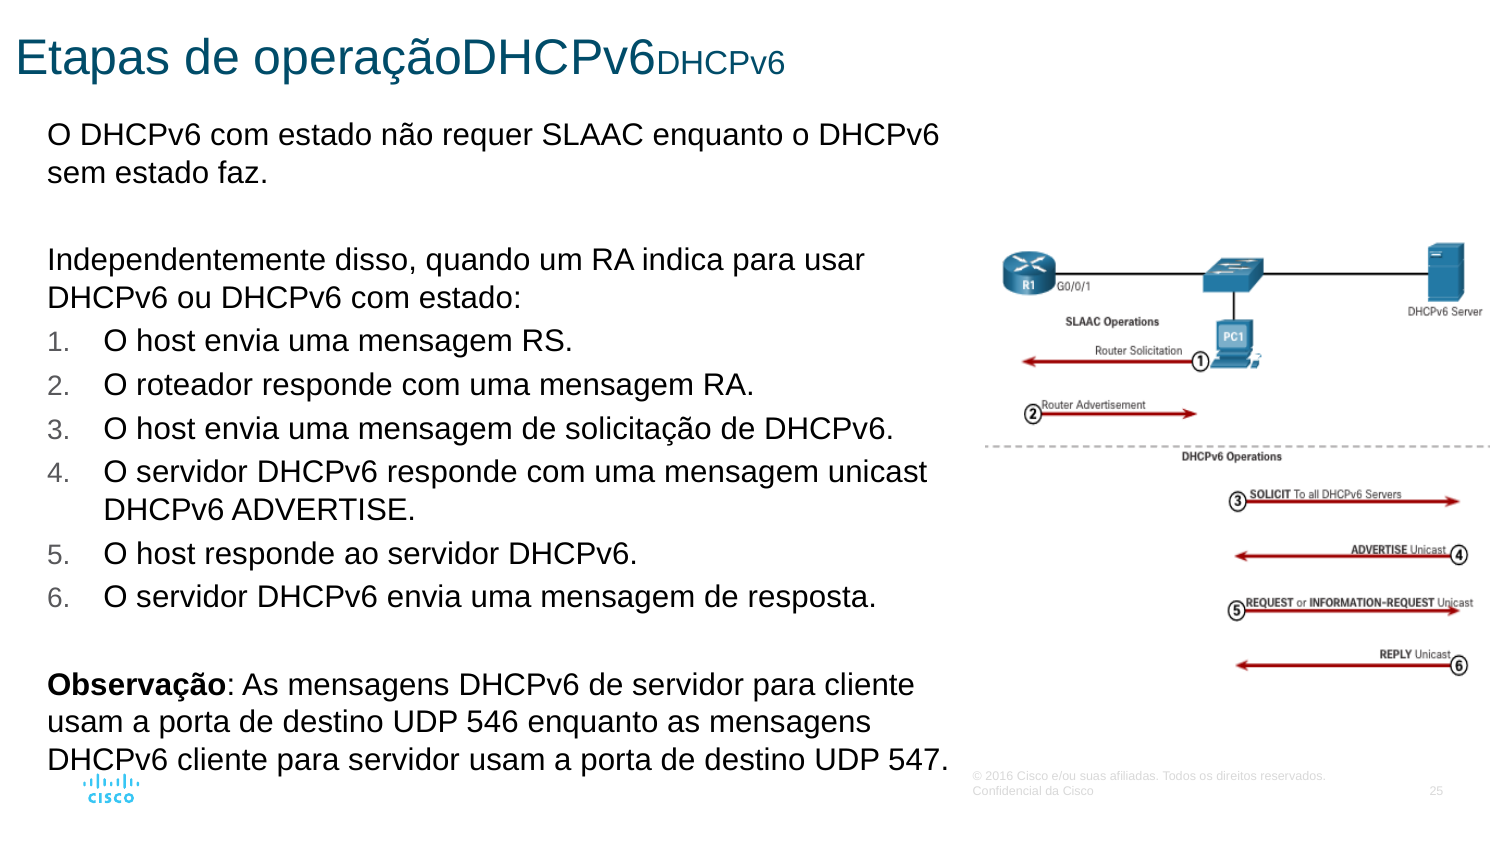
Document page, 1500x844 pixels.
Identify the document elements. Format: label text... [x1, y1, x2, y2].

title Etapas de operaçãoDHCPv6DHCPv6 [0, 0, 1369, 121]
picture [985, 225, 1490, 690]
list O DHCPv6 com estado não requer SLAAC enquanto o DHCPv6 sem estado faz. Independentemente disso, quando um RA indica para usar DHCPv6 ou DHCPv6 com estado: O host envia uma mensagem RS. O roteador responde com uma mensagem RA. O host envia uma mensagem de solicitação de DHCPv6. O servidor DHCPv6 responde com uma mensagem unicast DHCPv6 ADVERTISE. O host responde ao servidor DHCPv6. O servidor DHCPv6 envia uma mensagem de resposta. Observação: As mensagens DHCPv6 de servidor para cliente usam a porta de destino UDP 546 enquanto as mensagens DHCPv6 cliente para servidor usam a porta de destino UDP 547. [32, 107, 976, 713]
